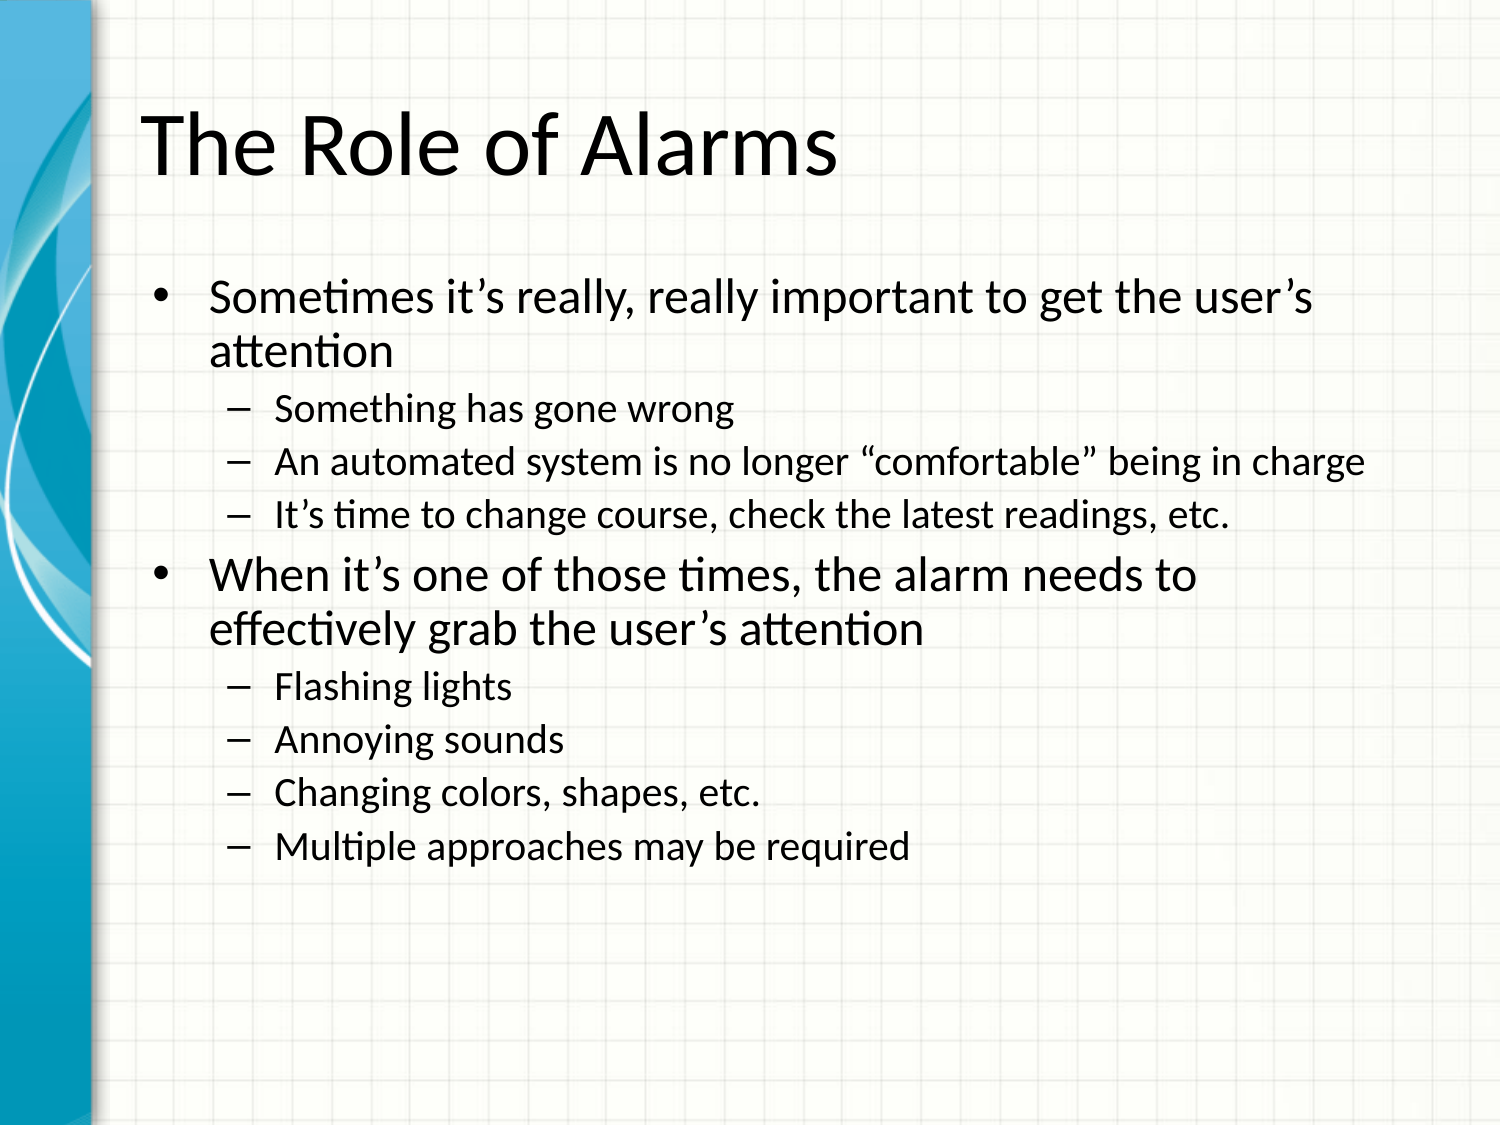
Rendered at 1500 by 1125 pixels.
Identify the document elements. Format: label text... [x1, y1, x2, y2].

picture [0, 0, 1500, 1125]
title The Role of Alarms [125, 45, 1450, 233]
list Sometimes it’s really, really important to get the user’s attention Something has gone wrong An automated system is no longer “comfortable” being in charge It’s time to change course, check the latest readings, etc. When it’s one of those times, the alarm needs to effectively grab the user’s attention Flashing lights Annoying sounds Changing colors, shapes, etc. Multiple approaches may be required [137, 262, 1388, 1010]
